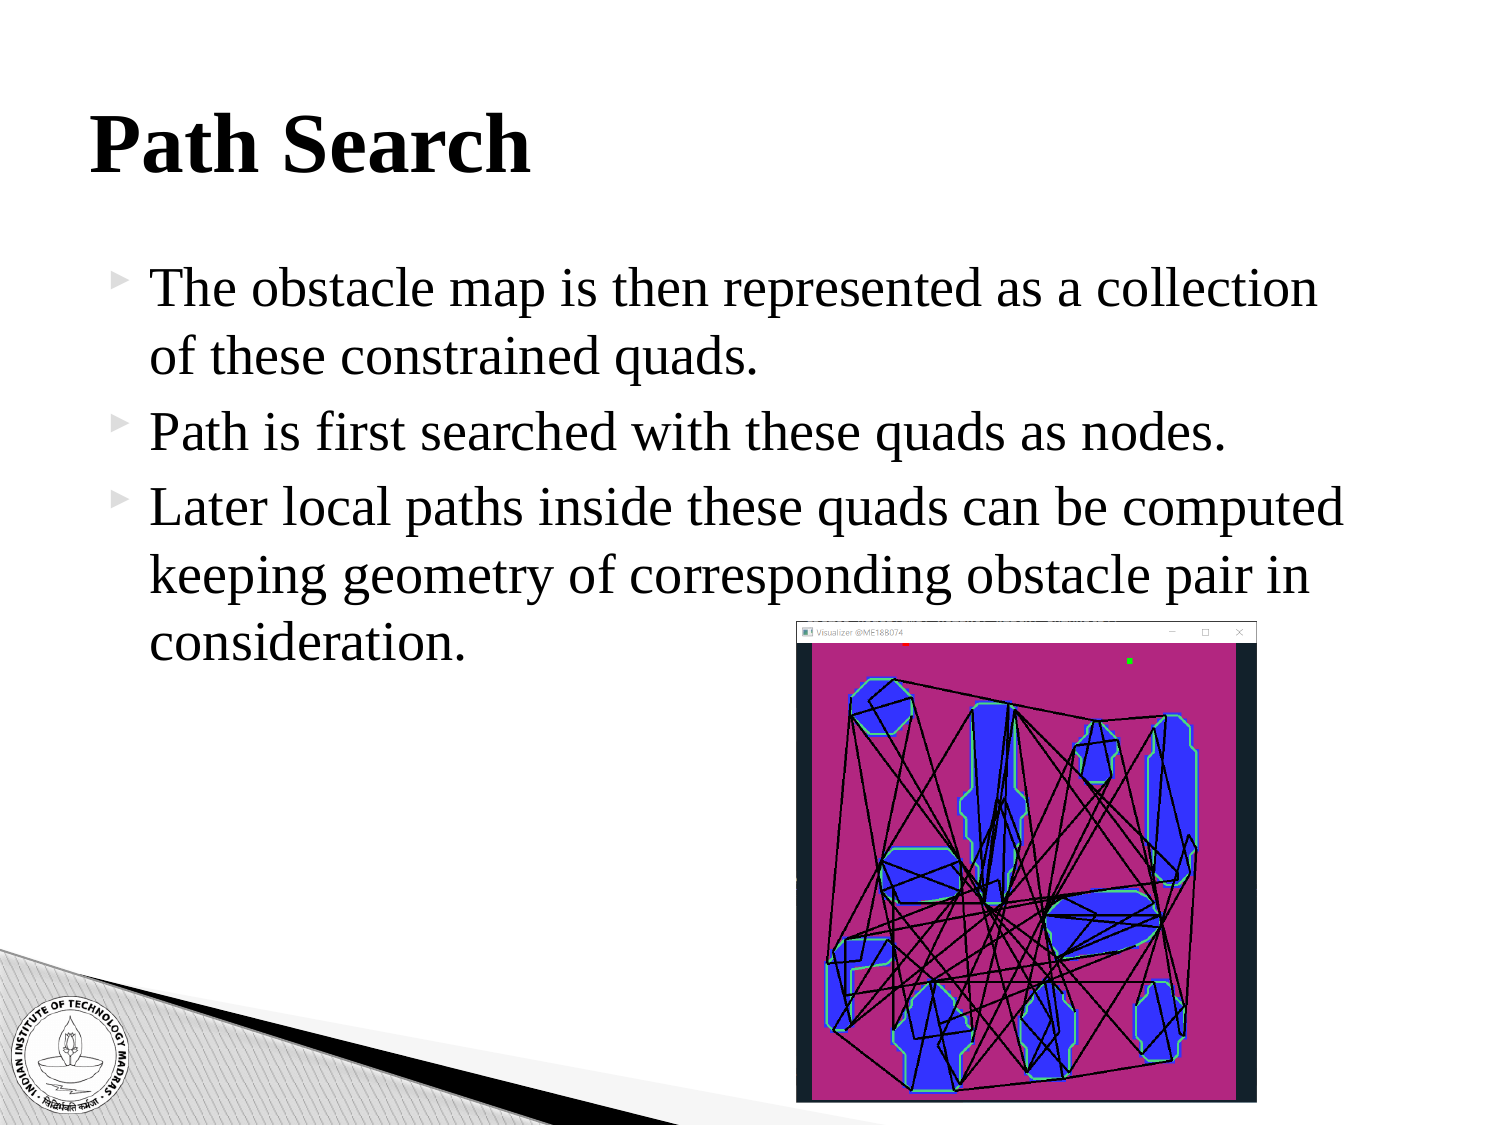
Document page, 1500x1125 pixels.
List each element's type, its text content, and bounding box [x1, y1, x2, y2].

picture [11, 995, 130, 1114]
picture [796, 620, 1258, 1103]
list The obstacle map is then represented as a collection of these constrained quads. Path is first searched with these quads as nodes. Later local paths inside these quads can be computed keeping geometry of corresponding obstacle pair in consideration. [75, 243, 1395, 986]
title Path Search [75, 45, 1425, 233]
